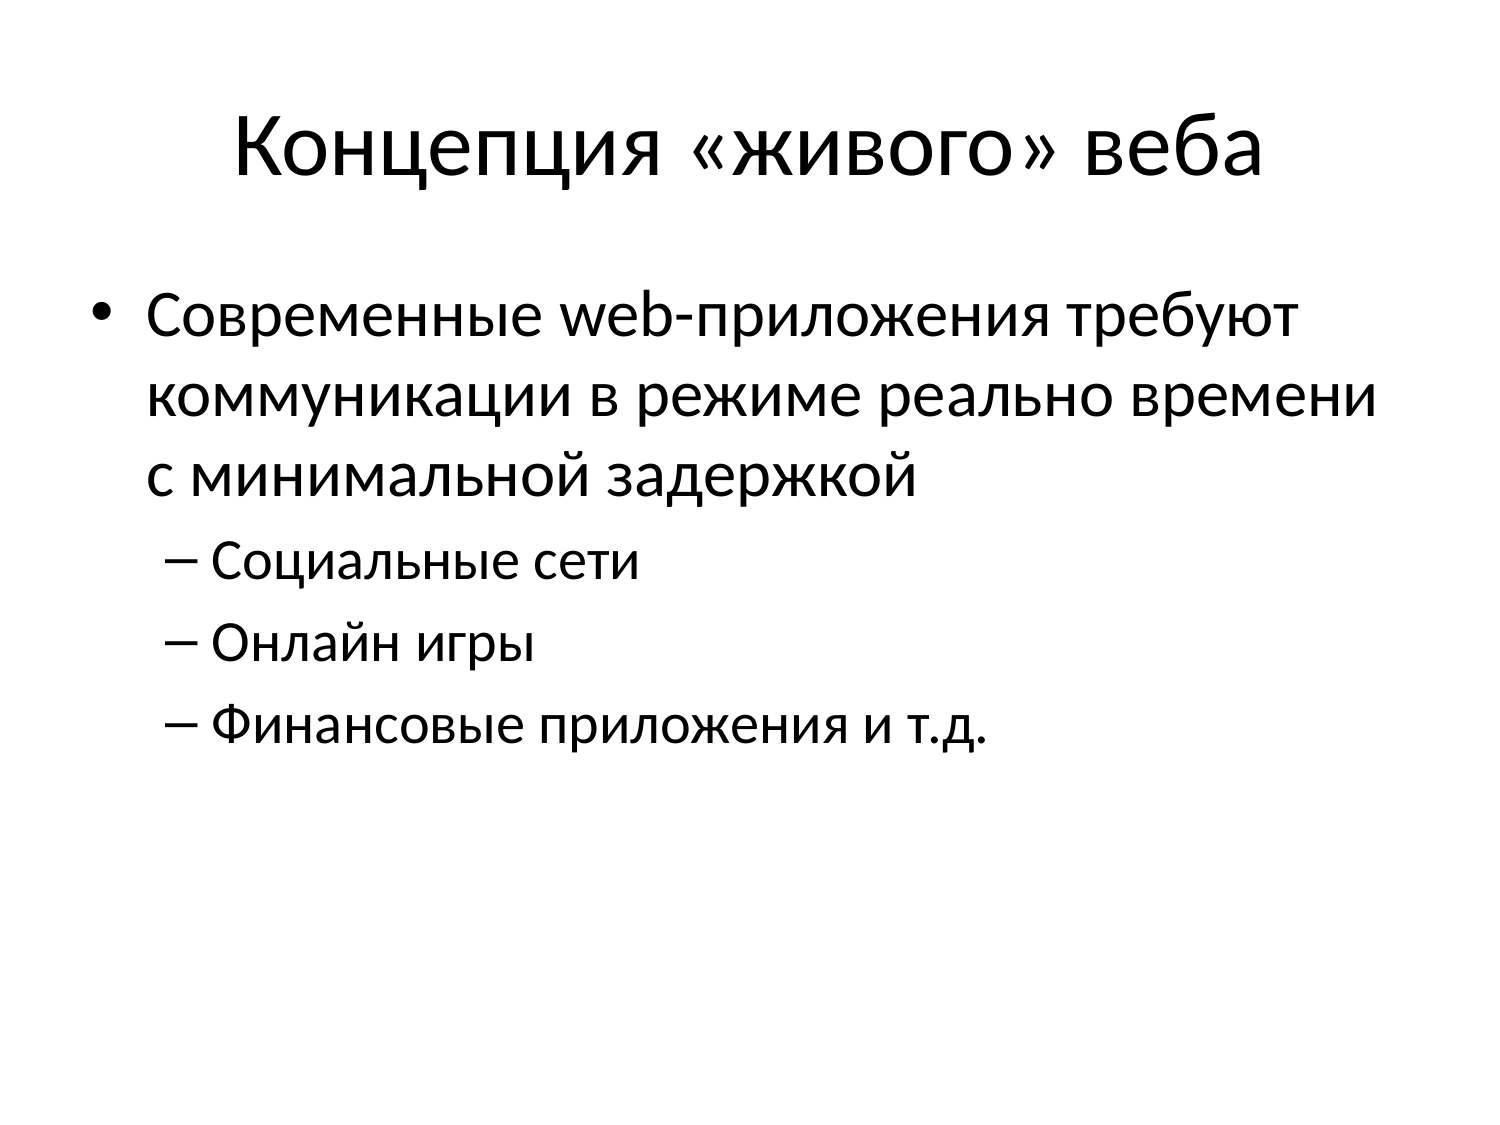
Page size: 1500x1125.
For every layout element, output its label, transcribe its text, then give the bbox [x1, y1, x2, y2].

title Концепция «живого» веба [75, 45, 1425, 233]
list Современные web-приложения требуют коммуникации в режиме реально времени с минимальной задержкой Социальные сети Онлайн игры Финансовые приложения и т.д. [75, 262, 1425, 1005]
